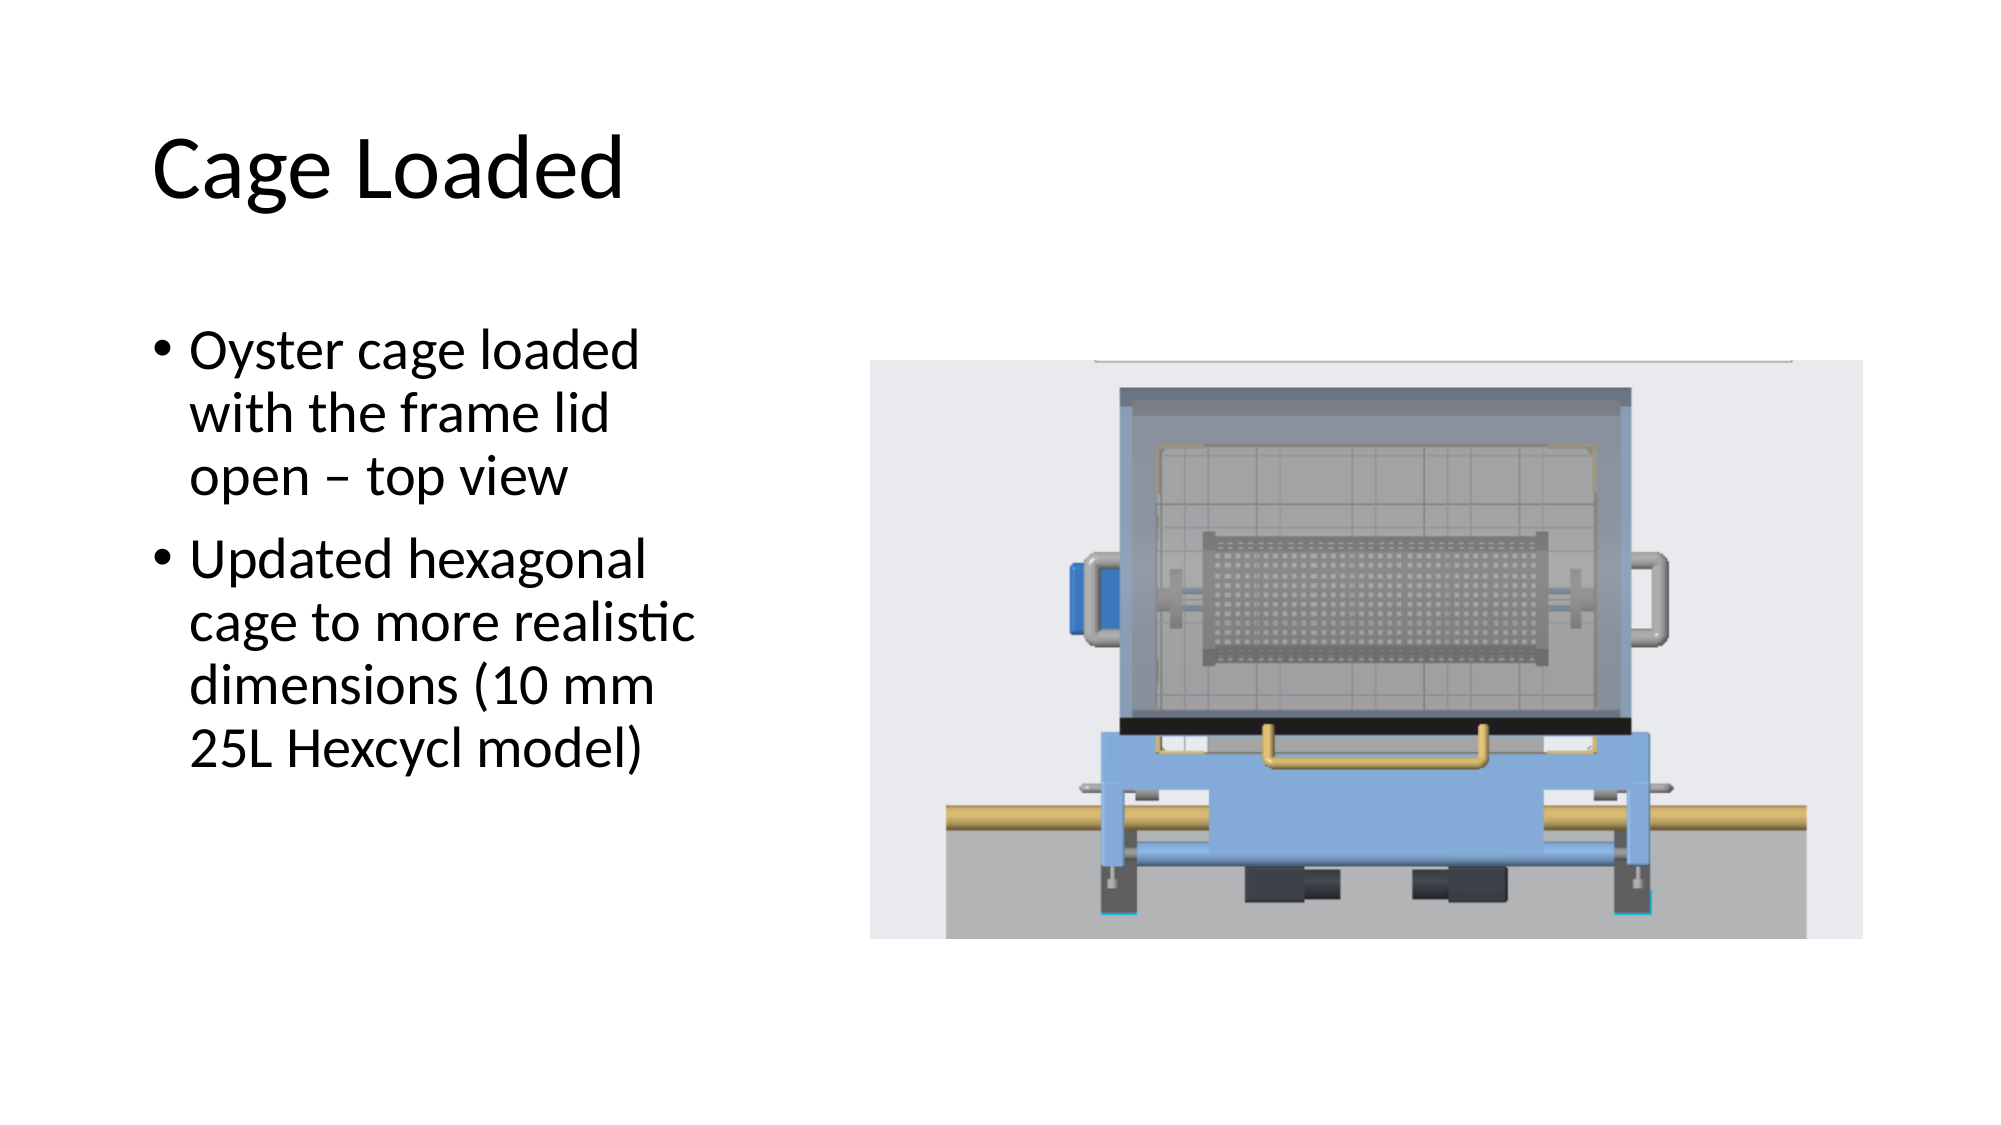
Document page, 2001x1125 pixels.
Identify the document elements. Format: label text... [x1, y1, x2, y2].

picture [870, 360, 1863, 940]
title Cage Loaded [137, 59, 1863, 278]
list Oyster cage loaded with the frame lid open – top view Updated hexagonal cage to more realistic dimensions (10 mm 25L Hexcycl model) [137, 311, 720, 1026]
